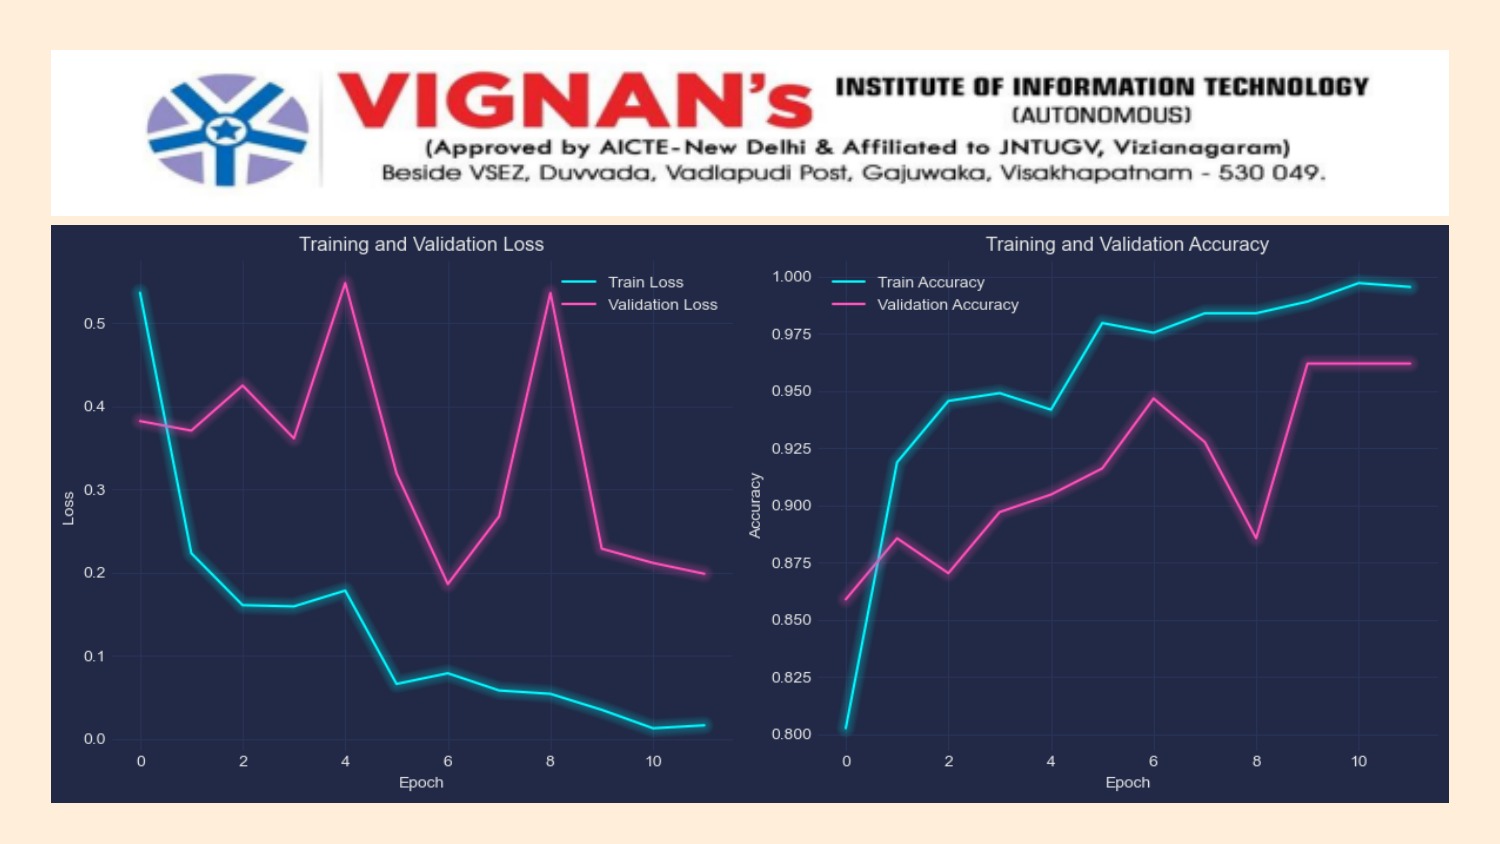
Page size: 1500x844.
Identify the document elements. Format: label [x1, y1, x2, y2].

picture [50, 49, 1450, 216]
picture [50, 225, 1450, 803]
